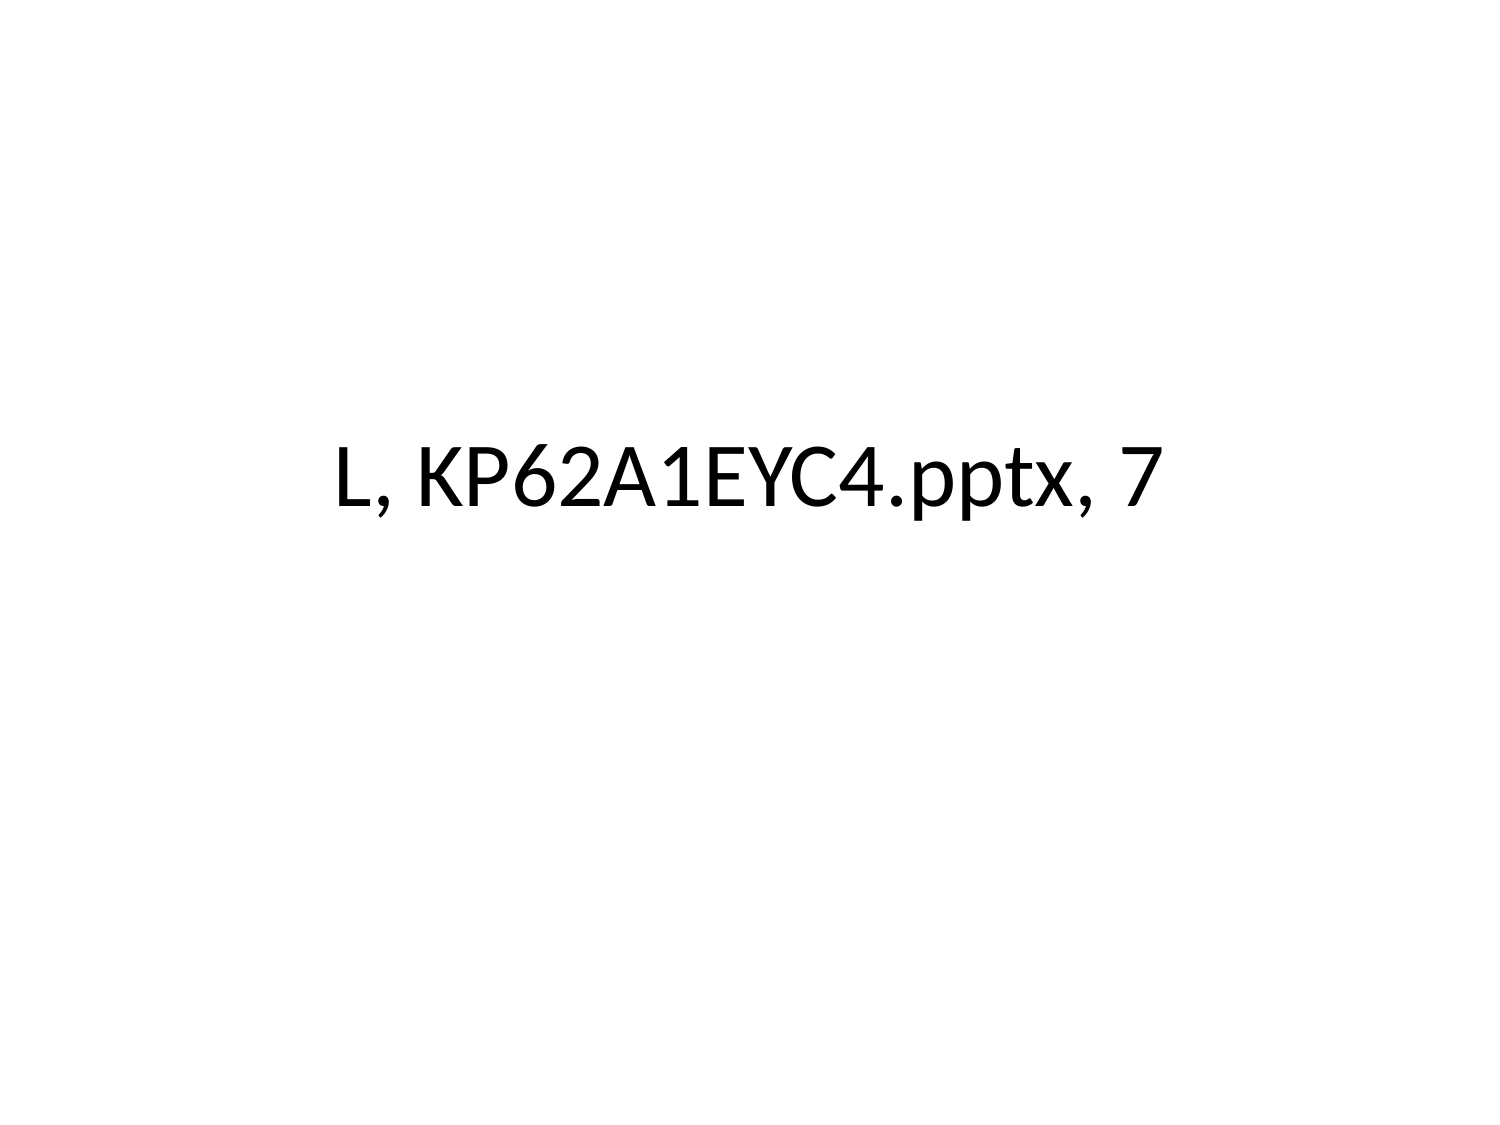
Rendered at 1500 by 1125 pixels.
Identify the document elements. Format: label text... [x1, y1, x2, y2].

title L, KP62A1EYC4.pptx, 7 [112, 349, 1388, 591]
